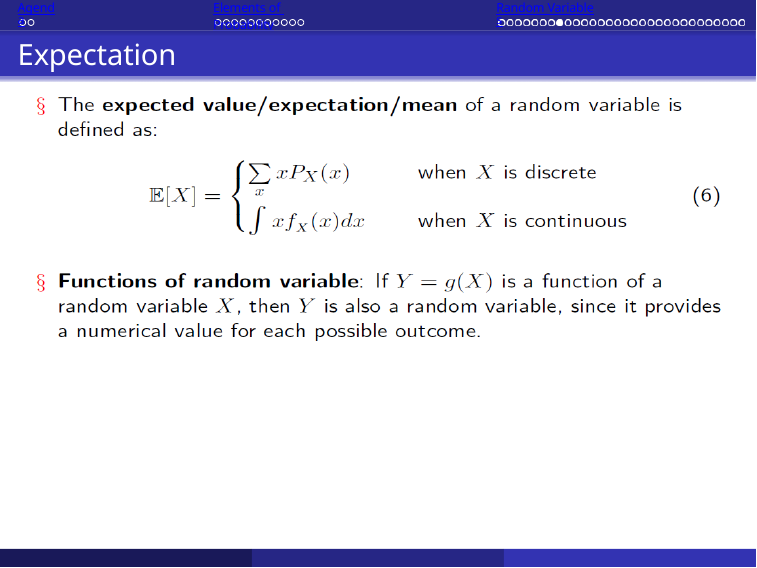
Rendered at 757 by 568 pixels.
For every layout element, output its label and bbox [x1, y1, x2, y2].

text_box [0, 0, 757, 29]
text_box [0, 548, 251, 567]
picture [497, 18, 745, 27]
text_box [0, 30, 757, 82]
text_box [214, 18, 305, 27]
text_box [503, 548, 756, 567]
text_box [251, 548, 503, 567]
picture [25, 92, 731, 345]
